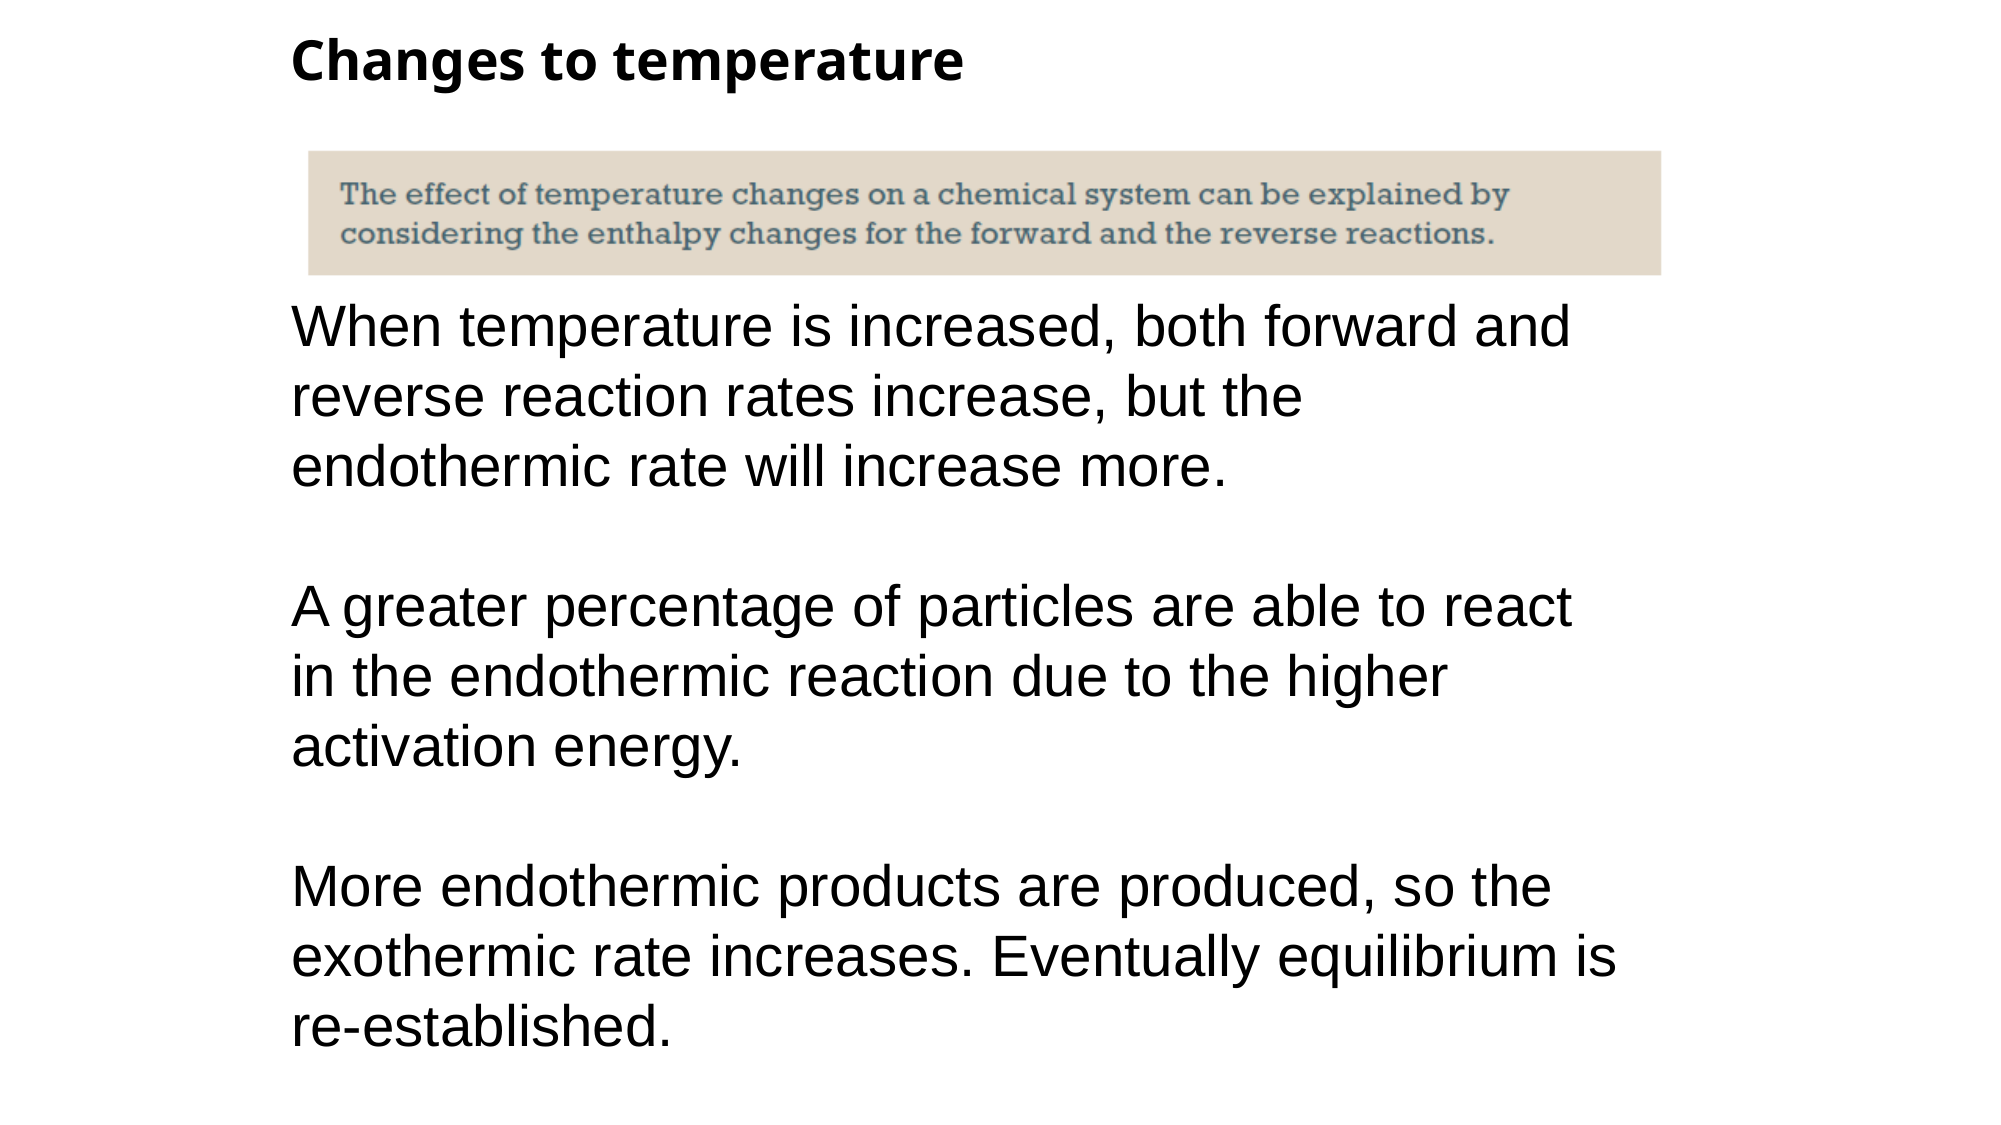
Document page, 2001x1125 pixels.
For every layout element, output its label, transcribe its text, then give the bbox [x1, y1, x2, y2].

text_box When temperature is increased, both forward and reverse reaction rates increase, but the endothermic rate will increase more. A greater percentage of particles are able to react in the endothermic reaction due to the higher activation energy. More endothermic products are produced, so the exothermic rate increases. Eventually equilibrium is re-established. [276, 210, 1639, 1066]
title Changes to temperature [275, 24, 1663, 100]
picture [296, 137, 1663, 285]
